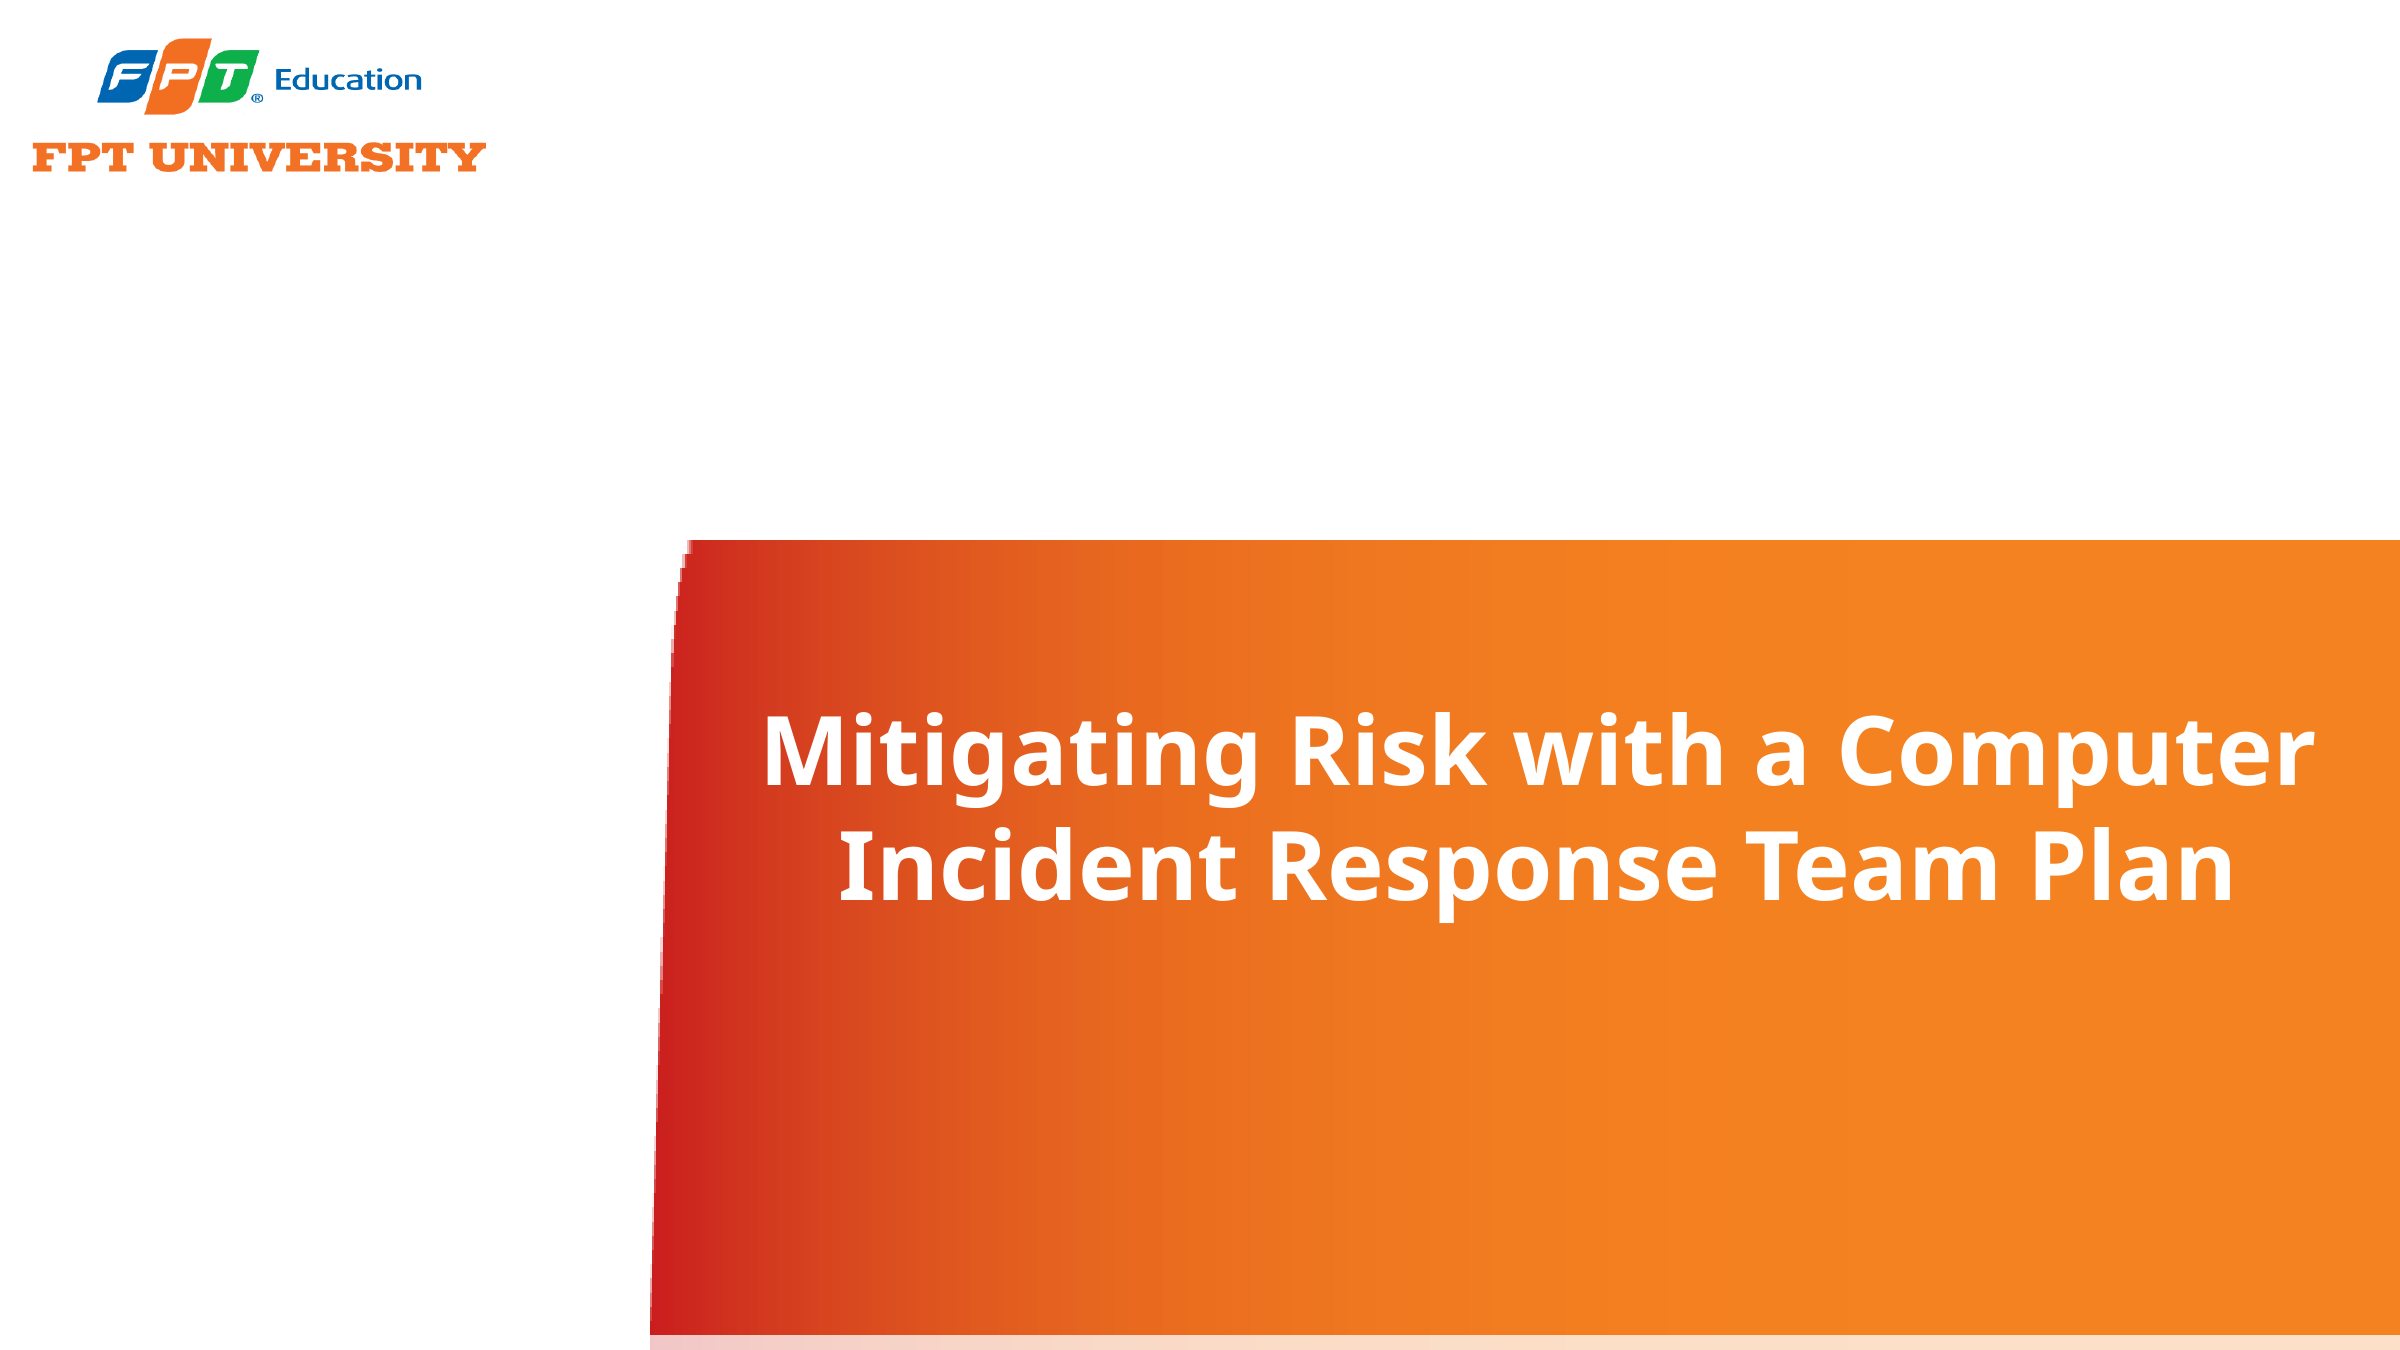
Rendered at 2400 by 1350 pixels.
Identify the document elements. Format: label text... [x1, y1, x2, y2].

picture [0, 0, 503, 208]
title Mitigating Risk with a Computer Incident Response Team Plan [712, 624, 2365, 985]
picture [650, 540, 2400, 1350]
